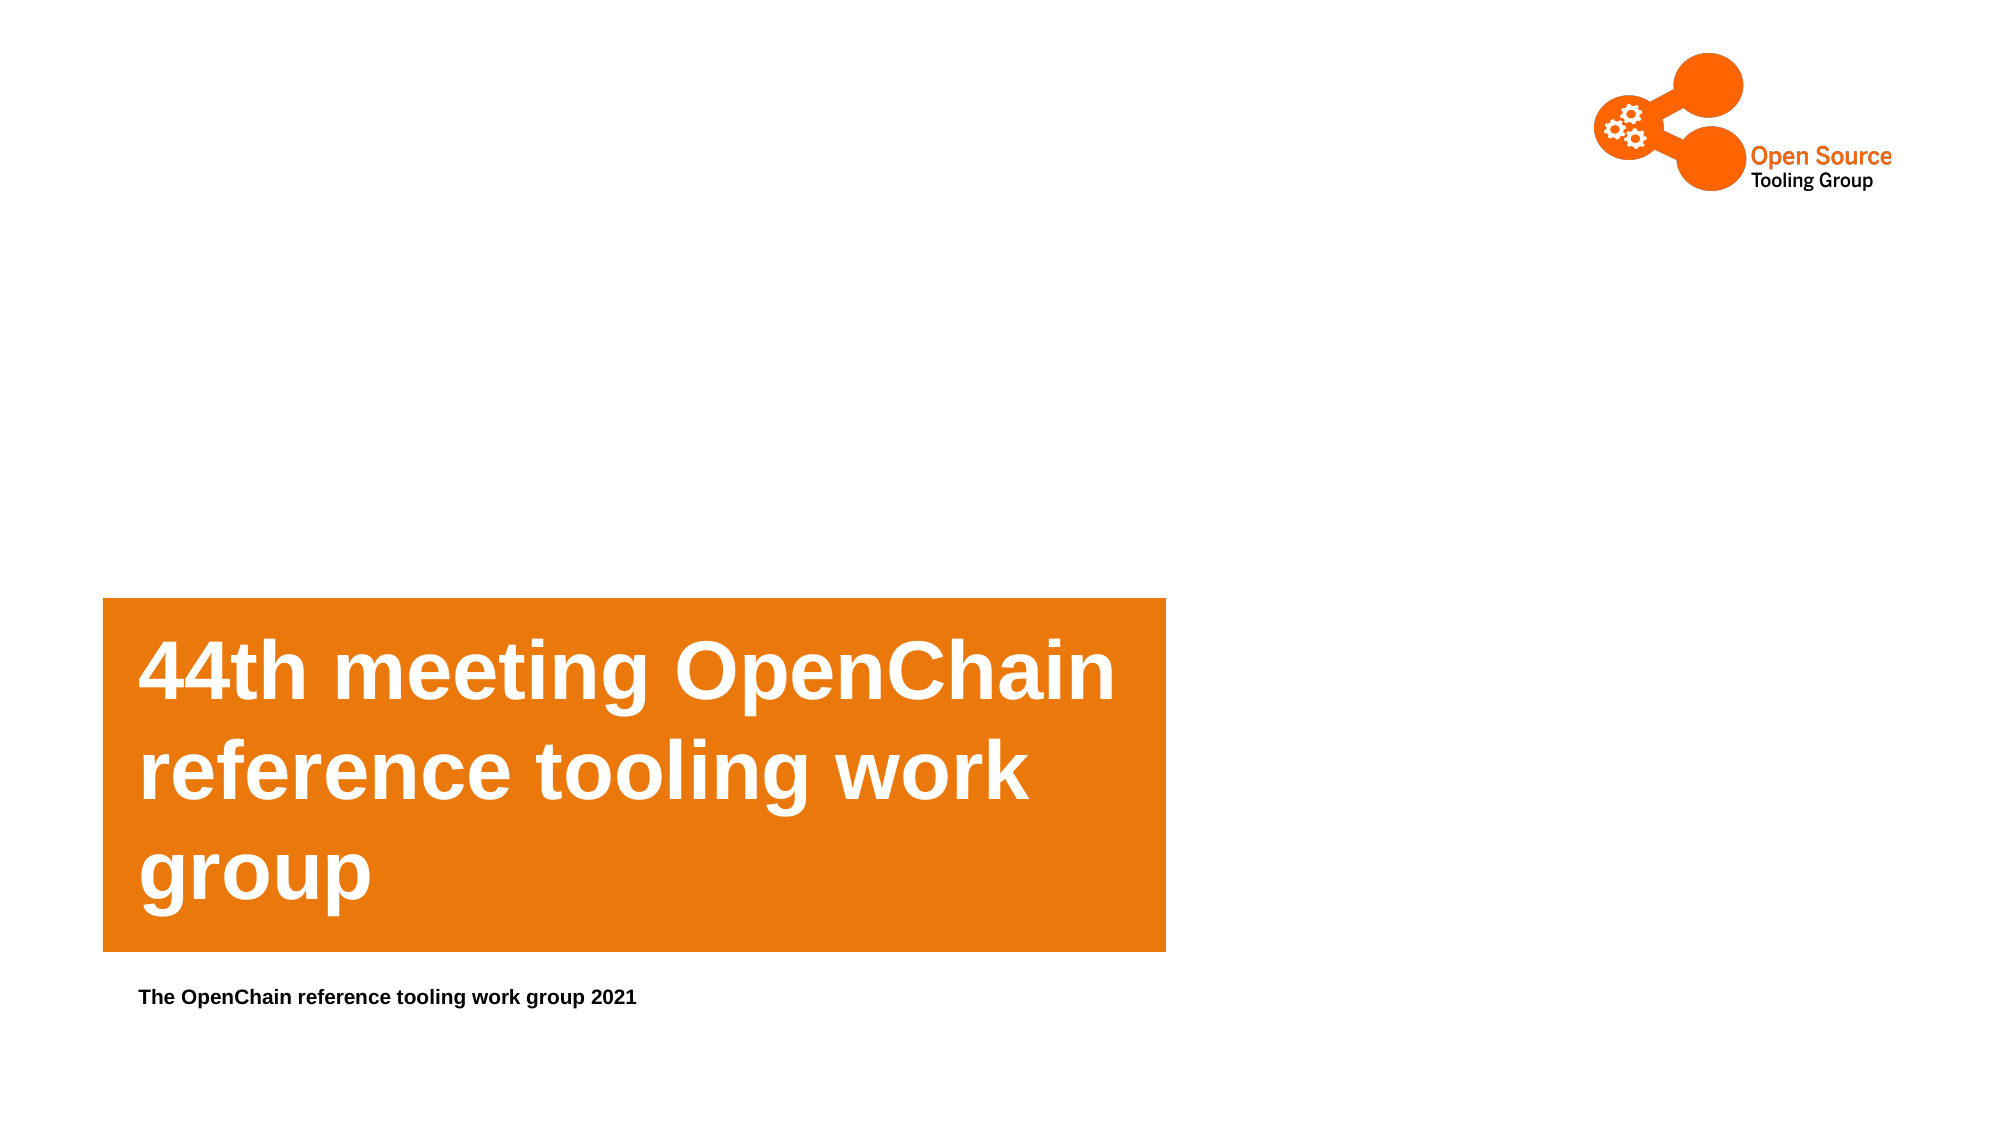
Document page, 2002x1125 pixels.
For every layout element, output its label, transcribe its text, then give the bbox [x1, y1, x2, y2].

list The OpenChain reference tooling work group 2021 [102, 968, 666, 1023]
picture [1594, 53, 1892, 191]
title 44th meeting OpenChain reference tooling work group [102, 597, 1167, 953]
